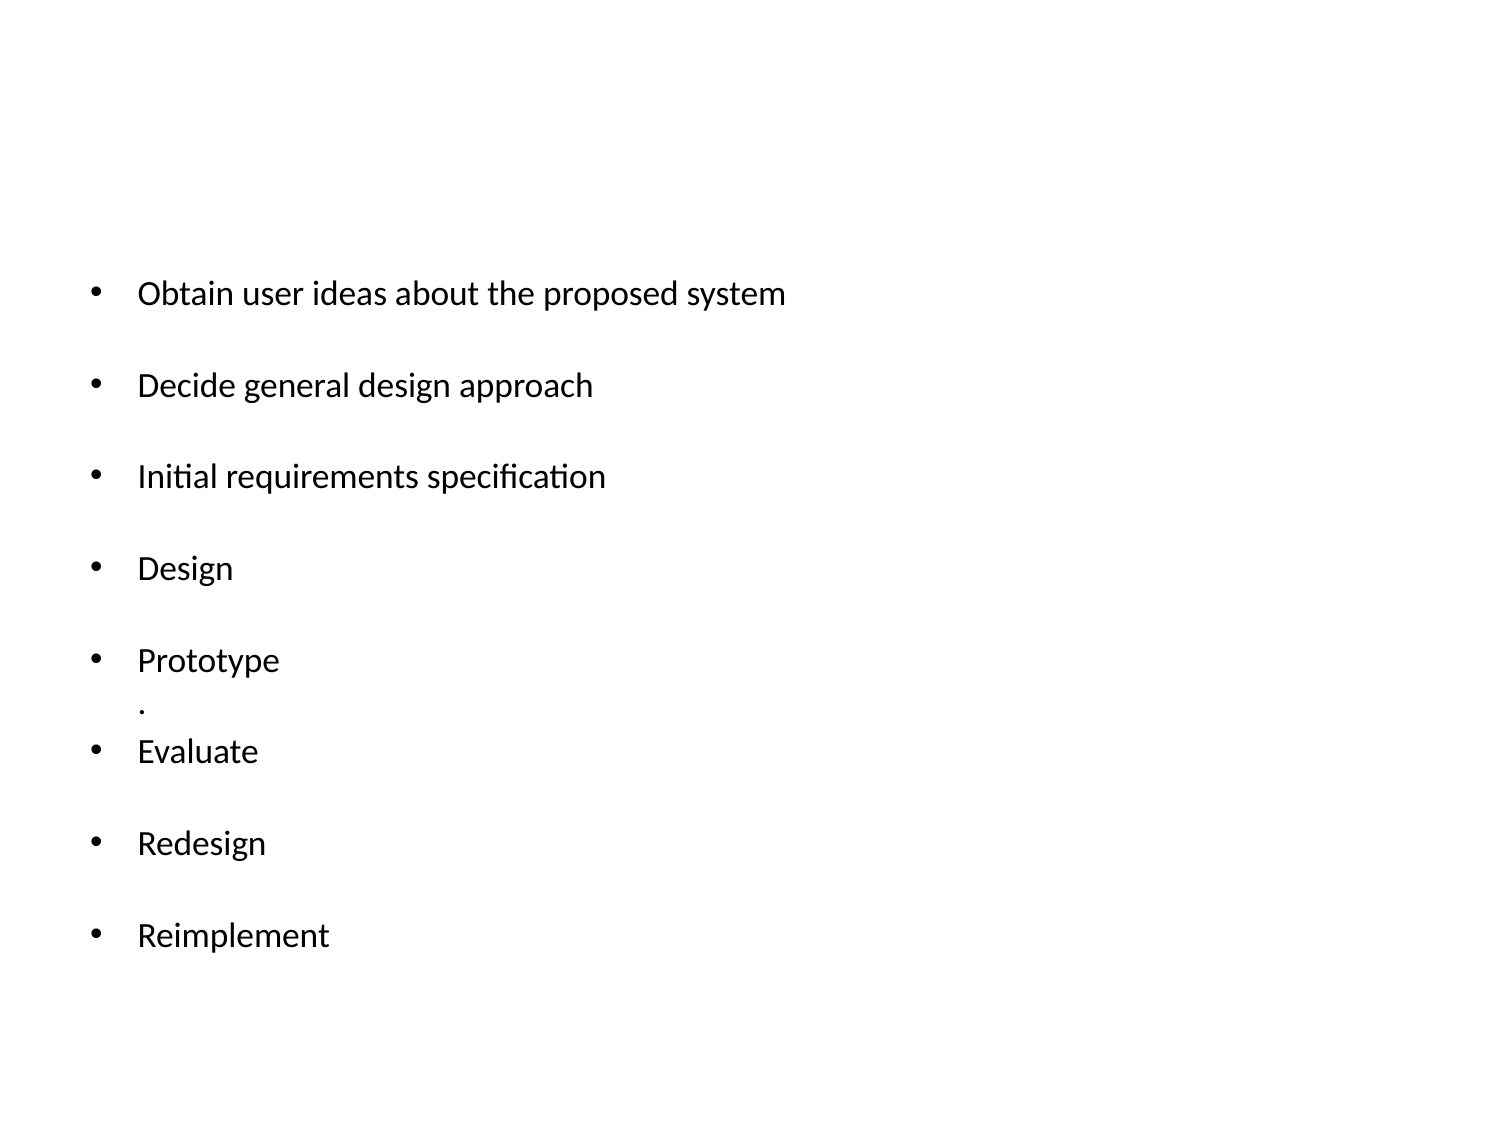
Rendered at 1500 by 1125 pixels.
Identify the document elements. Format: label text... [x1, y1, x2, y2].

list Obtain user ideas about the proposed system Decide general design approach Initial requirements specification Design Prototype . Evaluate Redesign Reimplement [75, 262, 1425, 1005]
